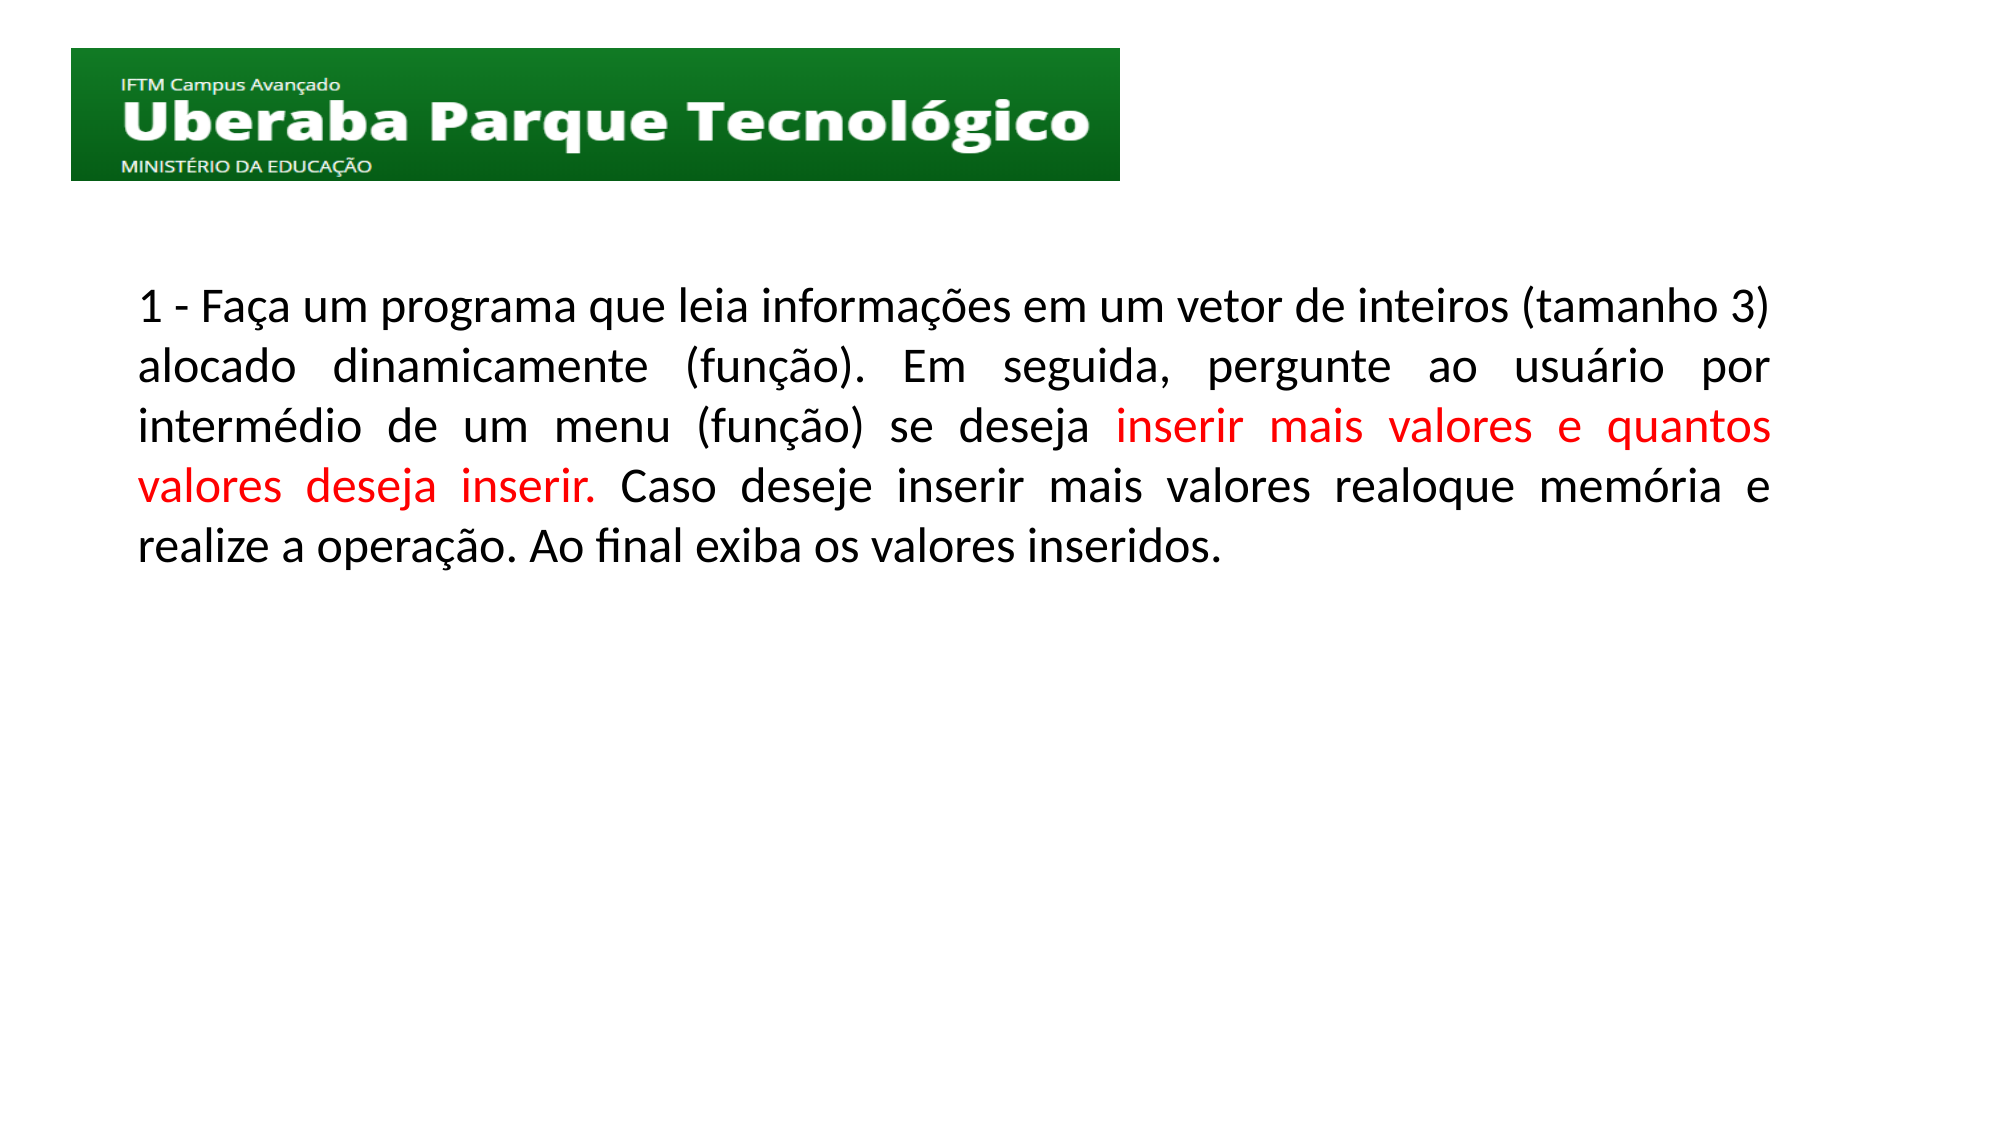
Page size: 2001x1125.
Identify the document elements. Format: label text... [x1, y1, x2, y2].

picture [71, 48, 1120, 181]
text_box 1 - Faça um programa que leia informações em um vetor de inteiros (tamanho 3) alocado dinamicamente (função). Em seguida, pergunte ao usuário por intermédio de um menu (função) se deseja inserir mais valores e quantos valores deseja inserir. Caso deseje inserir mais valores realoque memória e realize a operação. Ao final exiba os valores inseridos. [123, 265, 1787, 581]
